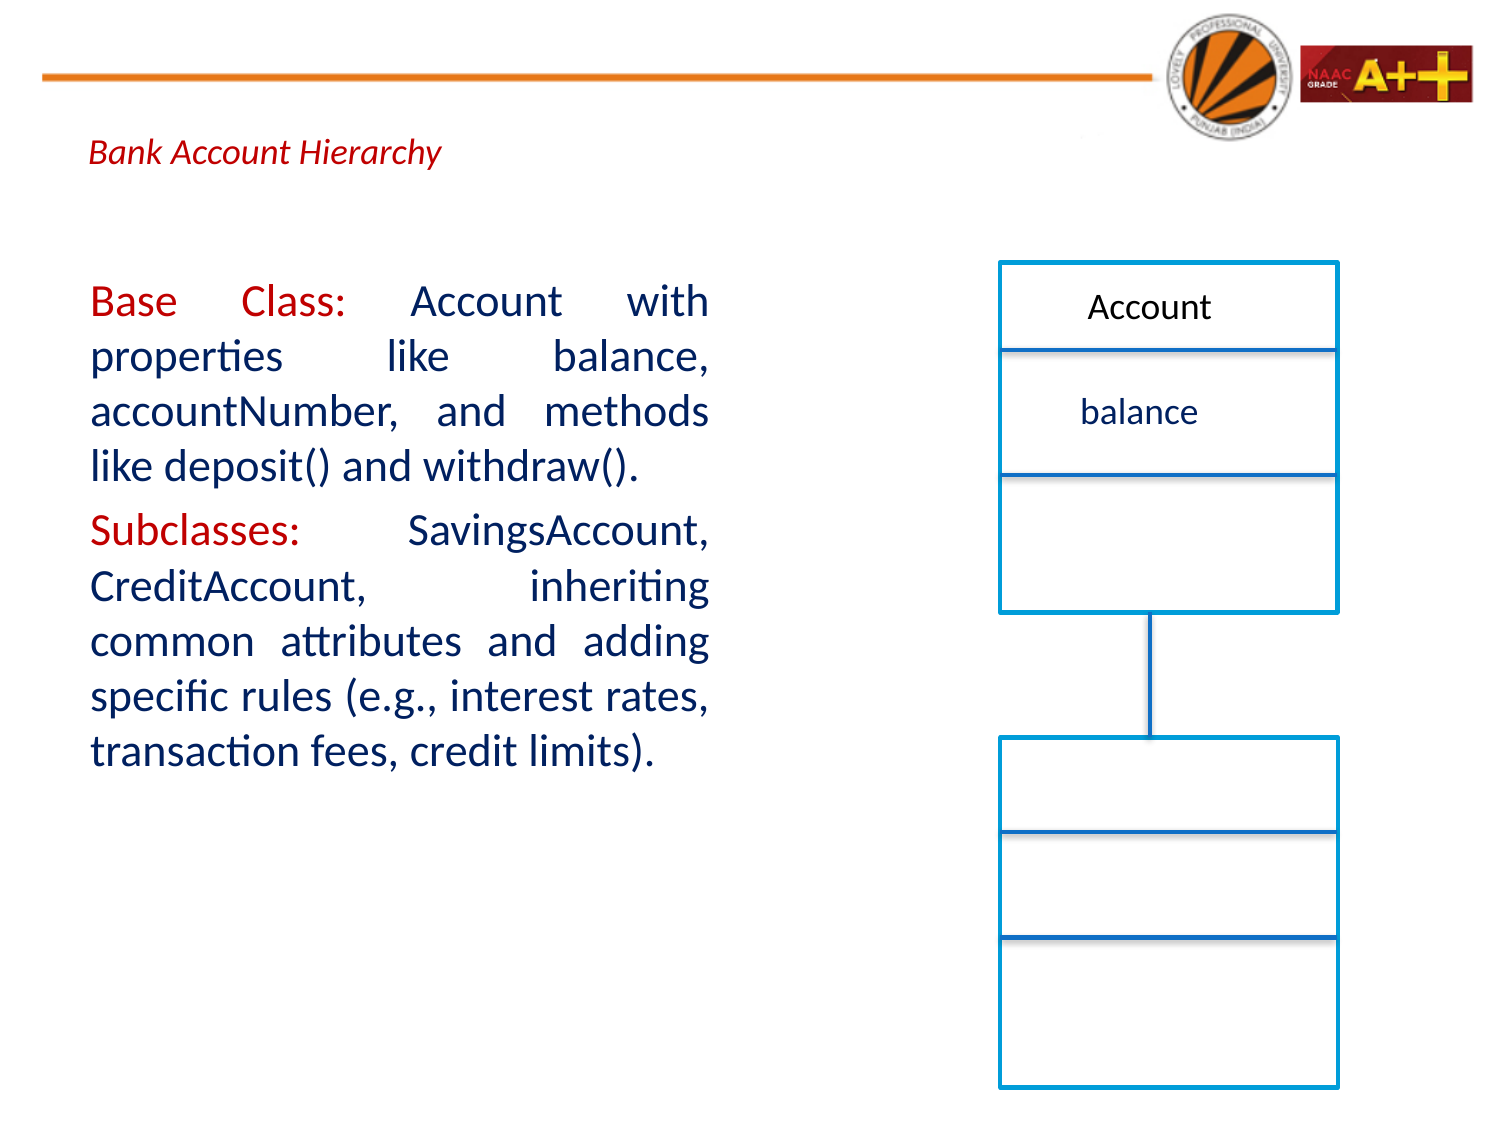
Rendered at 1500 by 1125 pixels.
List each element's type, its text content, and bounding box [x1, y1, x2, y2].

text_box balance [1065, 379, 1228, 440]
text_box [998, 481, 1340, 615]
title Bank Account Hierarchy [73, 75, 1424, 225]
text_box [998, 356, 1340, 475]
text_box [998, 735, 1340, 832]
text_box [998, 838, 1340, 938]
list Base Class: Account with properties like balance, accountNumber, and methods like deposit() and withdraw(). Subclasses: SavingsAccount, CreditAccount, inheriting common attributes and adding specific rules (e.g., interest rates, transaction fees, credit limits). [75, 262, 725, 838]
picture [11, 5, 1489, 152]
text_box [998, 260, 1340, 350]
text_box [998, 944, 1340, 1090]
text_box Account [1072, 274, 1227, 335]
